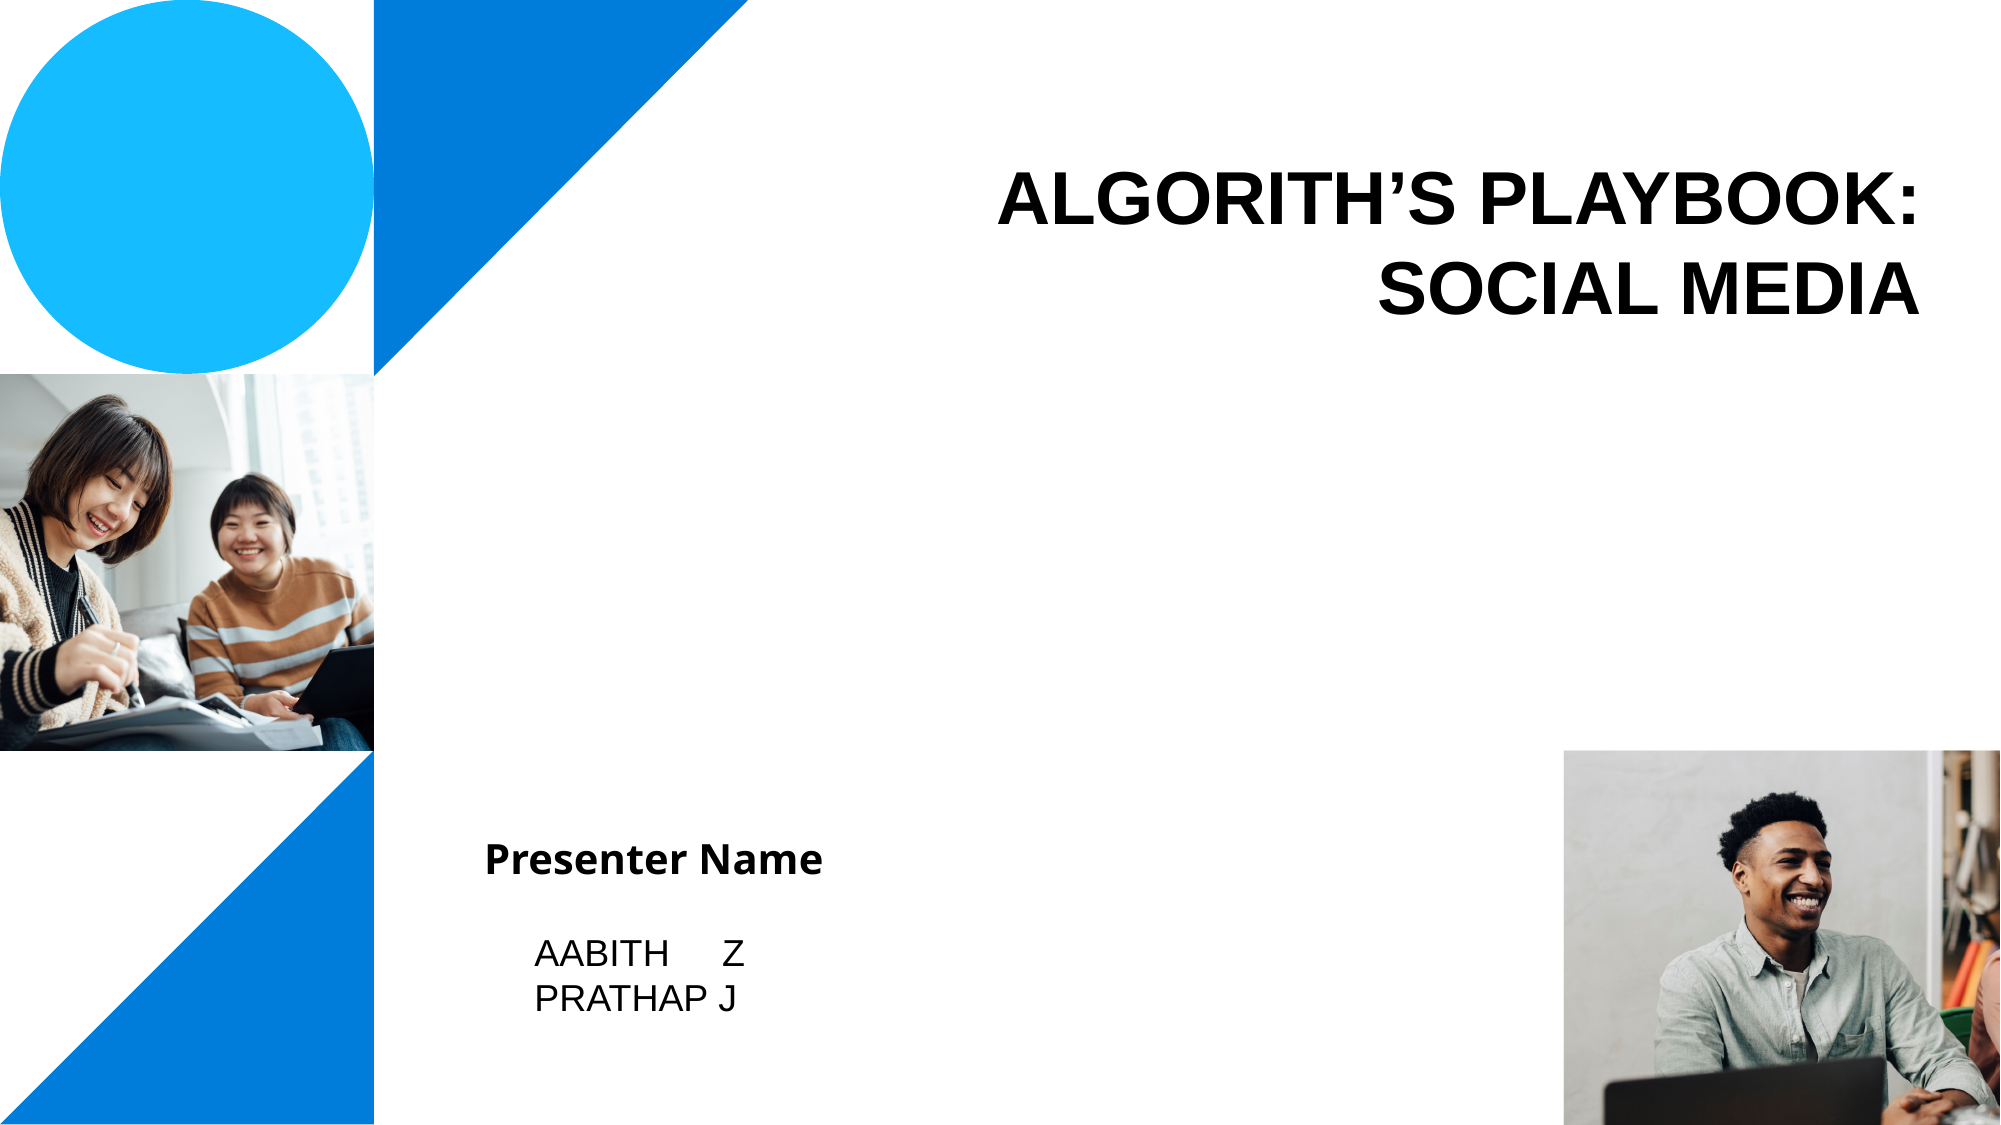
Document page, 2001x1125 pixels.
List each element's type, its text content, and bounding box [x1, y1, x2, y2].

picture [1562, 750, 2000, 1125]
text_box ALGORITH’S PLAYBOOK: SOCIAL MEDIA [850, 141, 1937, 325]
text_box Presenter Name [484, 822, 991, 874]
picture [0, 373, 375, 751]
text_box AABITH Z PRATHAP J [519, 921, 1051, 1020]
